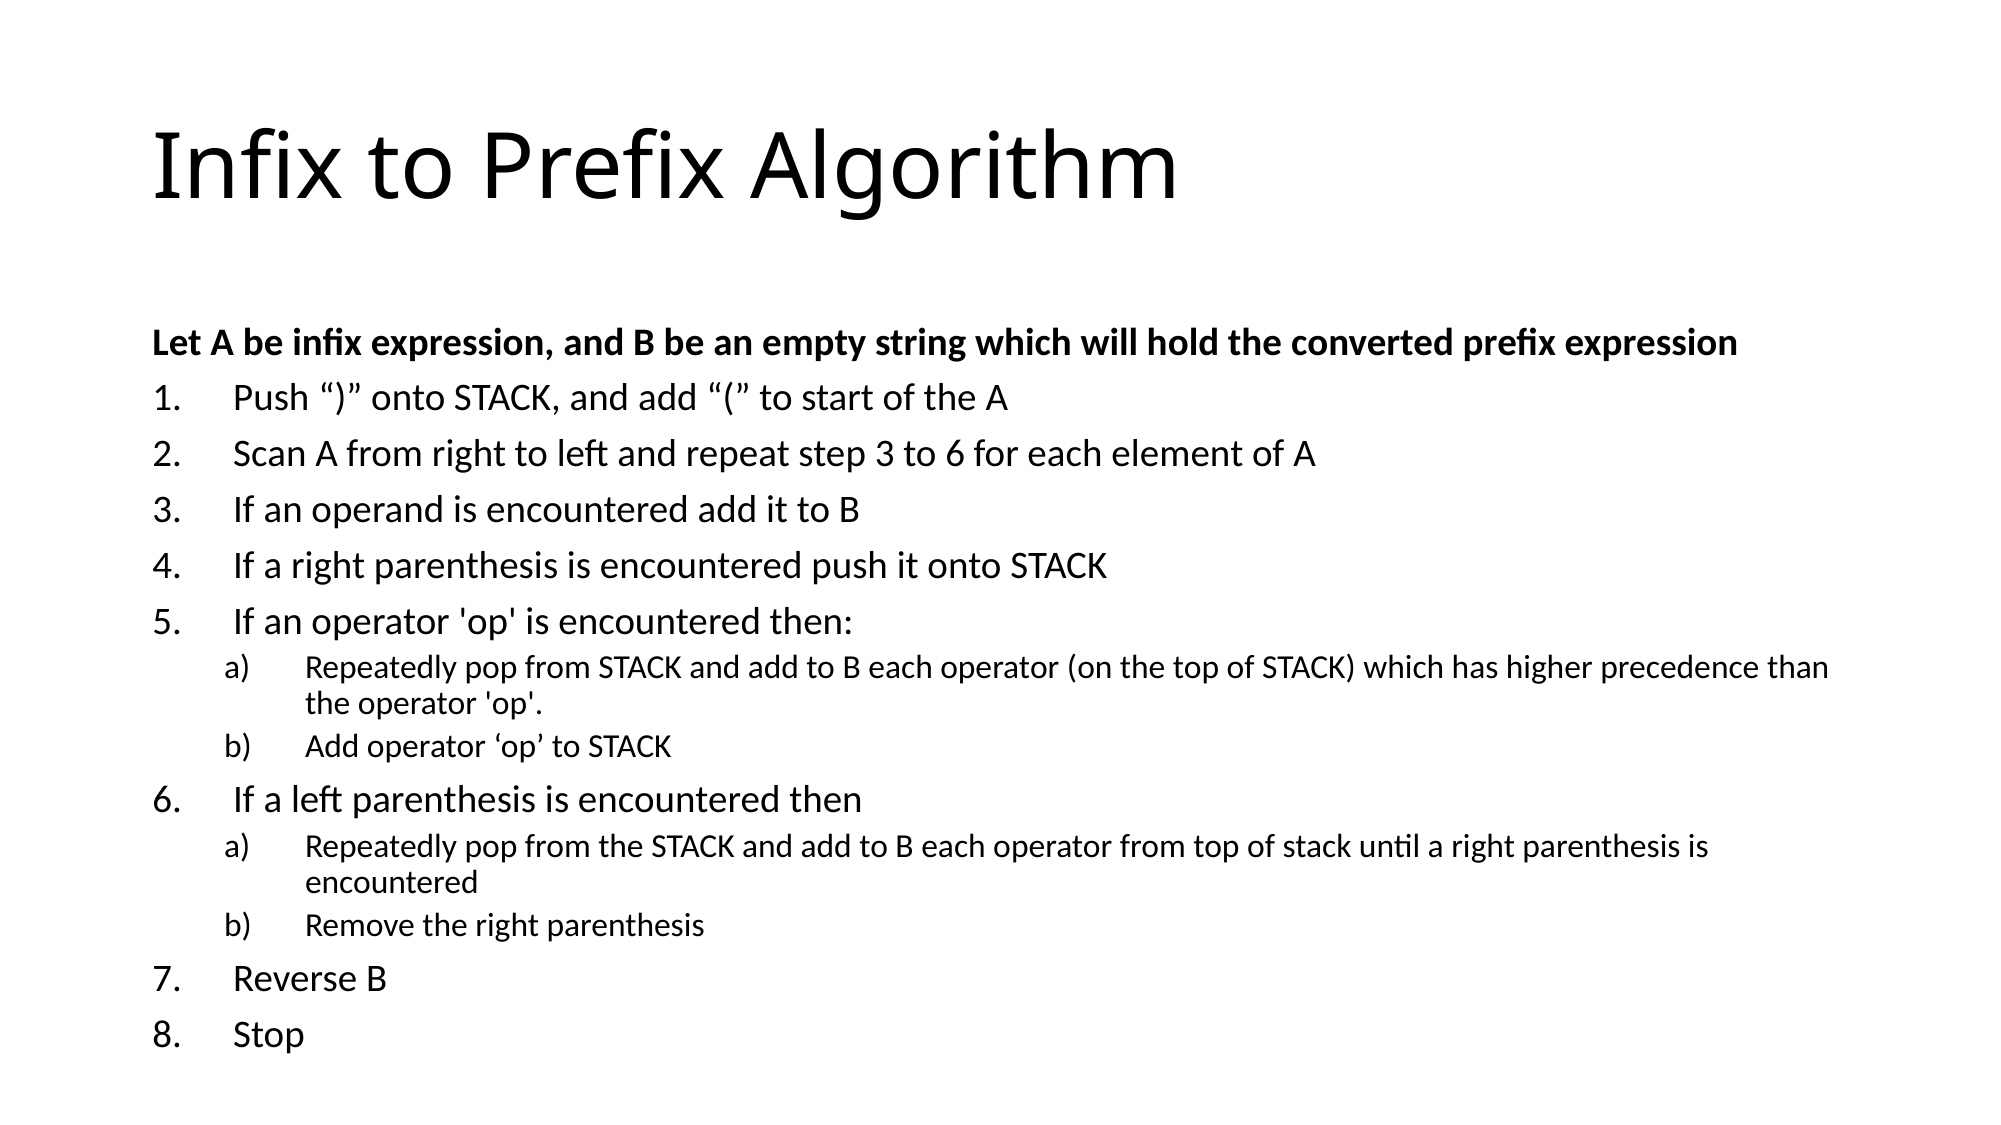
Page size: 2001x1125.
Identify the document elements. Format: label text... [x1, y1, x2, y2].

title Infix to Prefix Algorithm [137, 59, 1863, 278]
list Let A be infix expression, and B be an empty string which will hold the converted prefix expression Push “)” onto STACK, and add “(” to start of the A Scan A from right to left and repeat step 3 to 6 for each element of A If an operand is encountered add it to B If a right parenthesis is encountered push it onto STACK If an operator 'op' is encountered then: Repeatedly pop from STACK and add to B each operator (on the top of STACK) which has higher precedence than the operator 'op'. Add operator ‘op’ to STACK If a left parenthesis is encountered then Repeatedly pop from the STACK and add to B each operator from top of stack until a right parenthesis is encountered Remove the right parenthesis Reverse B Stop [137, 299, 1890, 1073]
